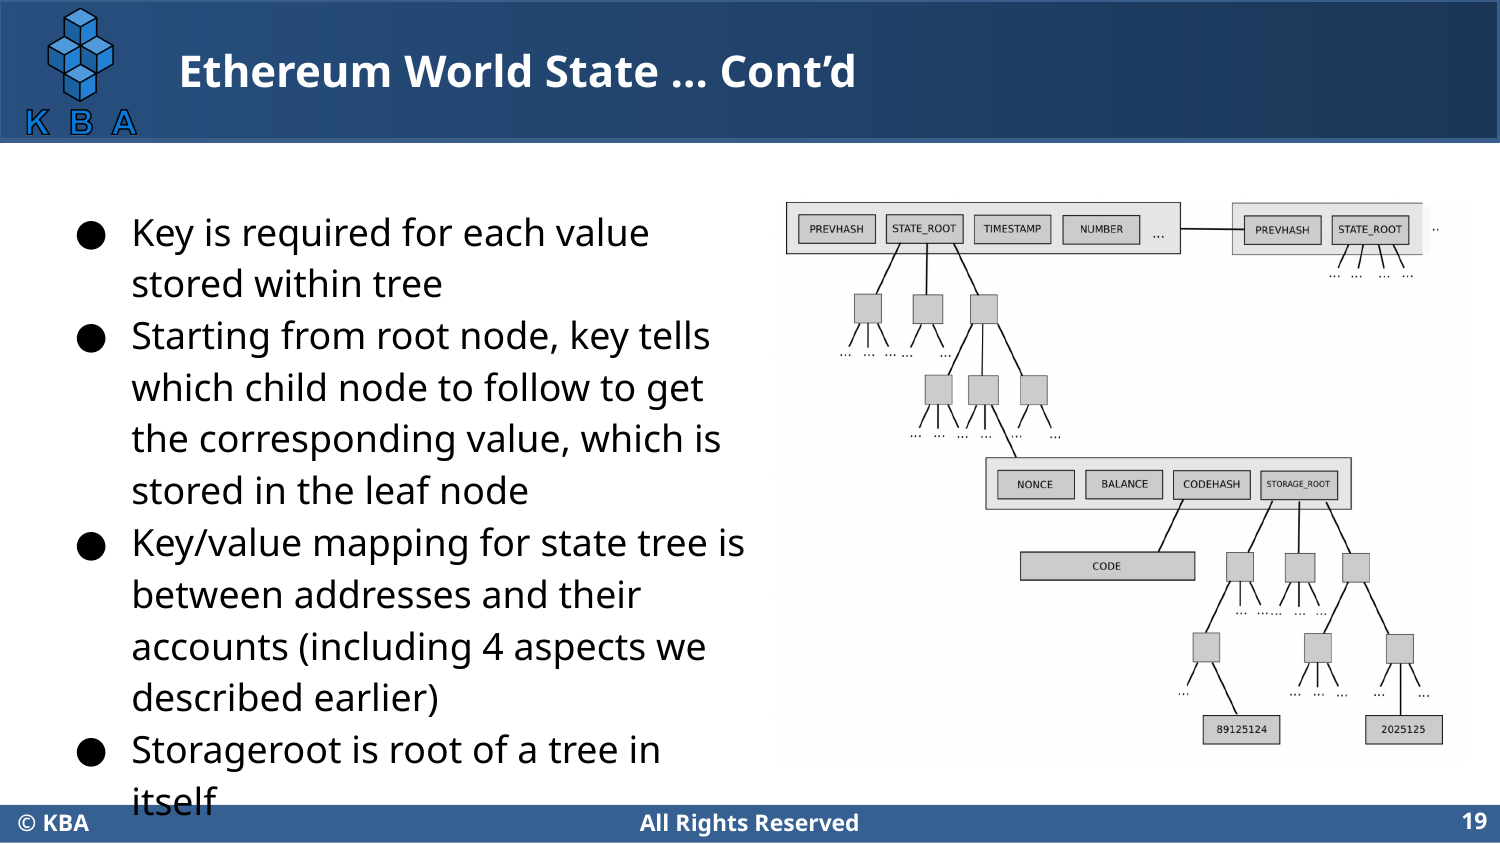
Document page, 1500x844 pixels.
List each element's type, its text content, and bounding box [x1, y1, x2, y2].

title Ethereum World State … Cont’d [163, 0, 1500, 141]
picture [770, 195, 1469, 766]
list Key is required for each value stored within tree Starting from root node, key tells which child node to follow to get the corresponding value, which is stored in the leaf node Key/value mapping for state tree is between addresses and their accounts (including 4 aspects we described earlier) Storageroot is root of a tree in itself [41, 186, 771, 777]
picture [24, 7, 139, 136]
